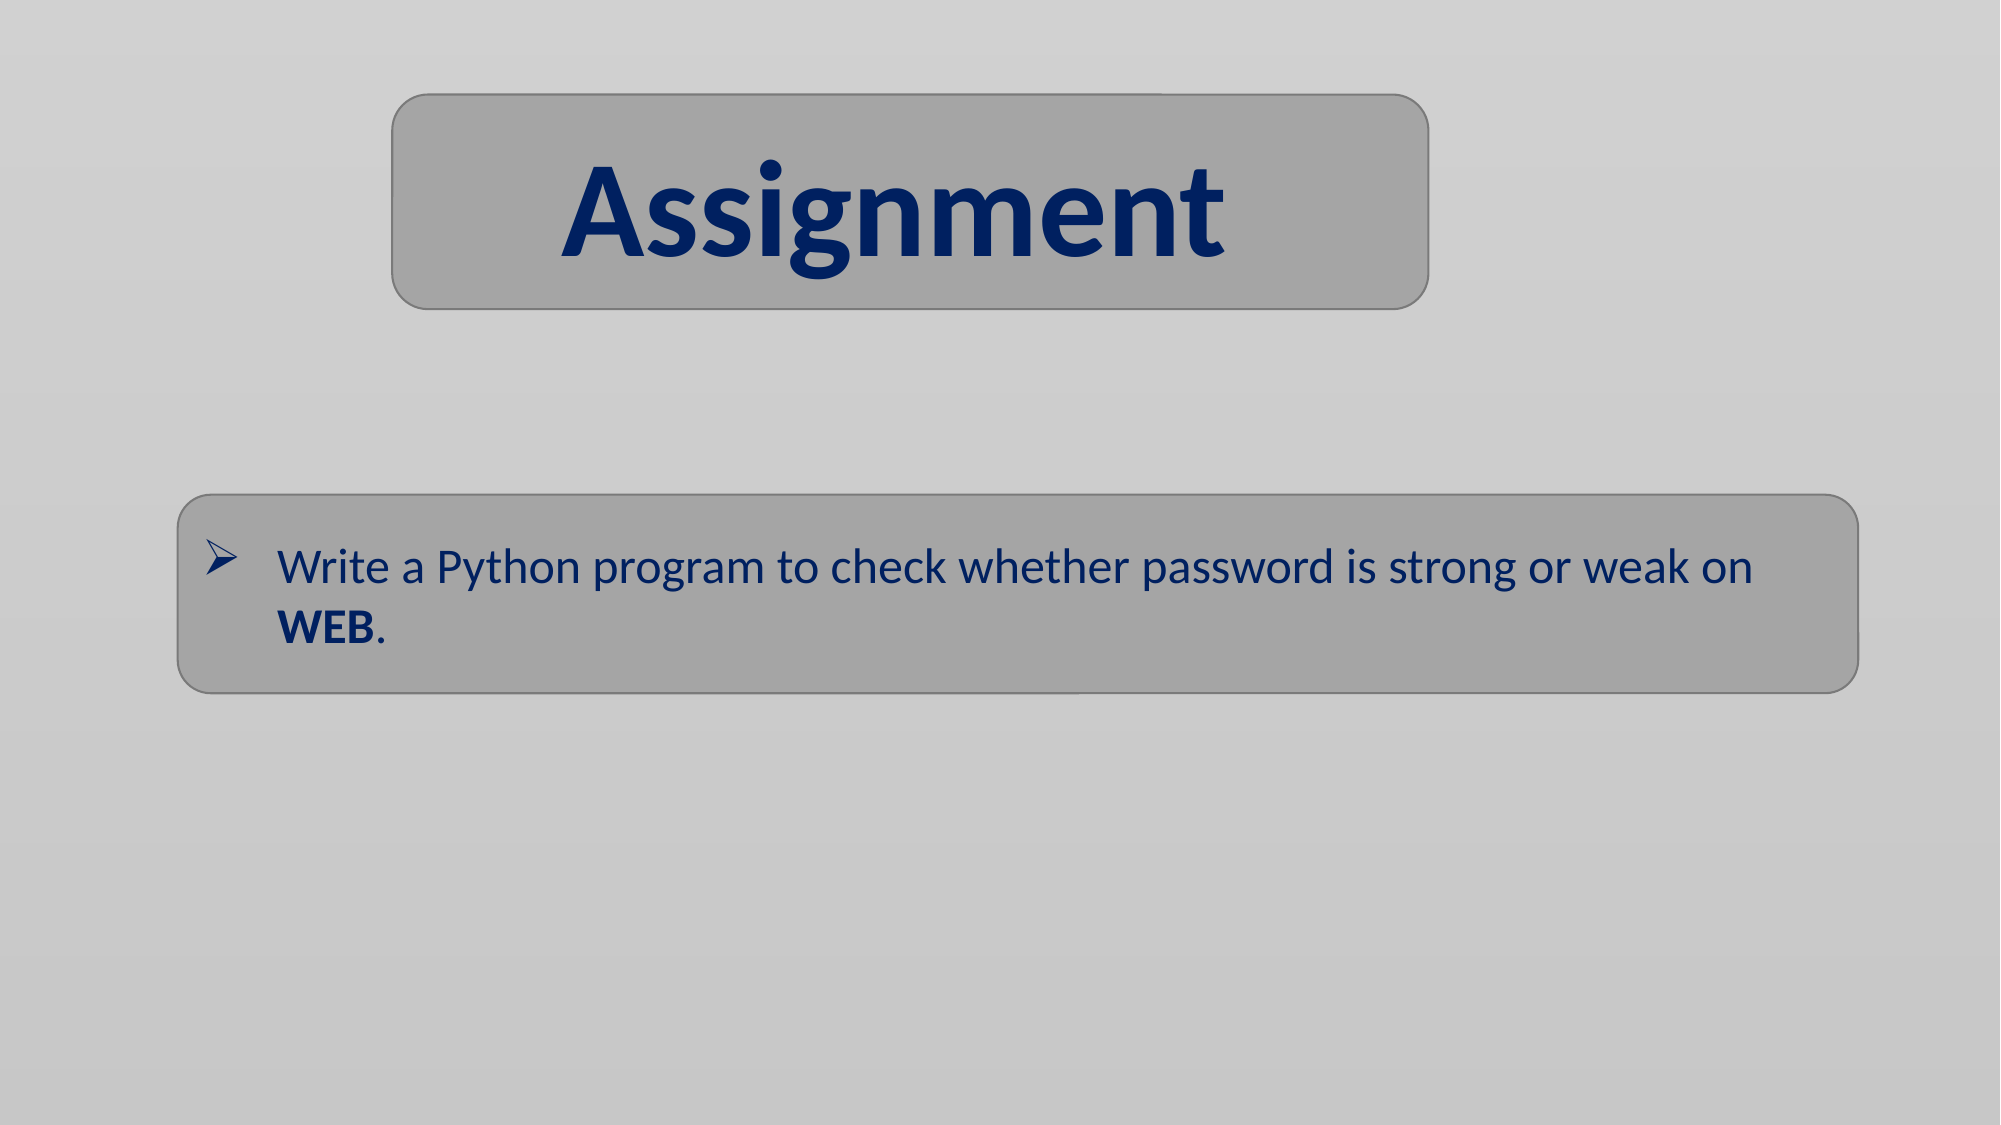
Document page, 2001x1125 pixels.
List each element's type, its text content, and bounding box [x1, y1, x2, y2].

text_box Assignment [391, 93, 1430, 311]
text_box Write a Python program to check whether password is strong or weak on WEB. [176, 493, 1860, 695]
